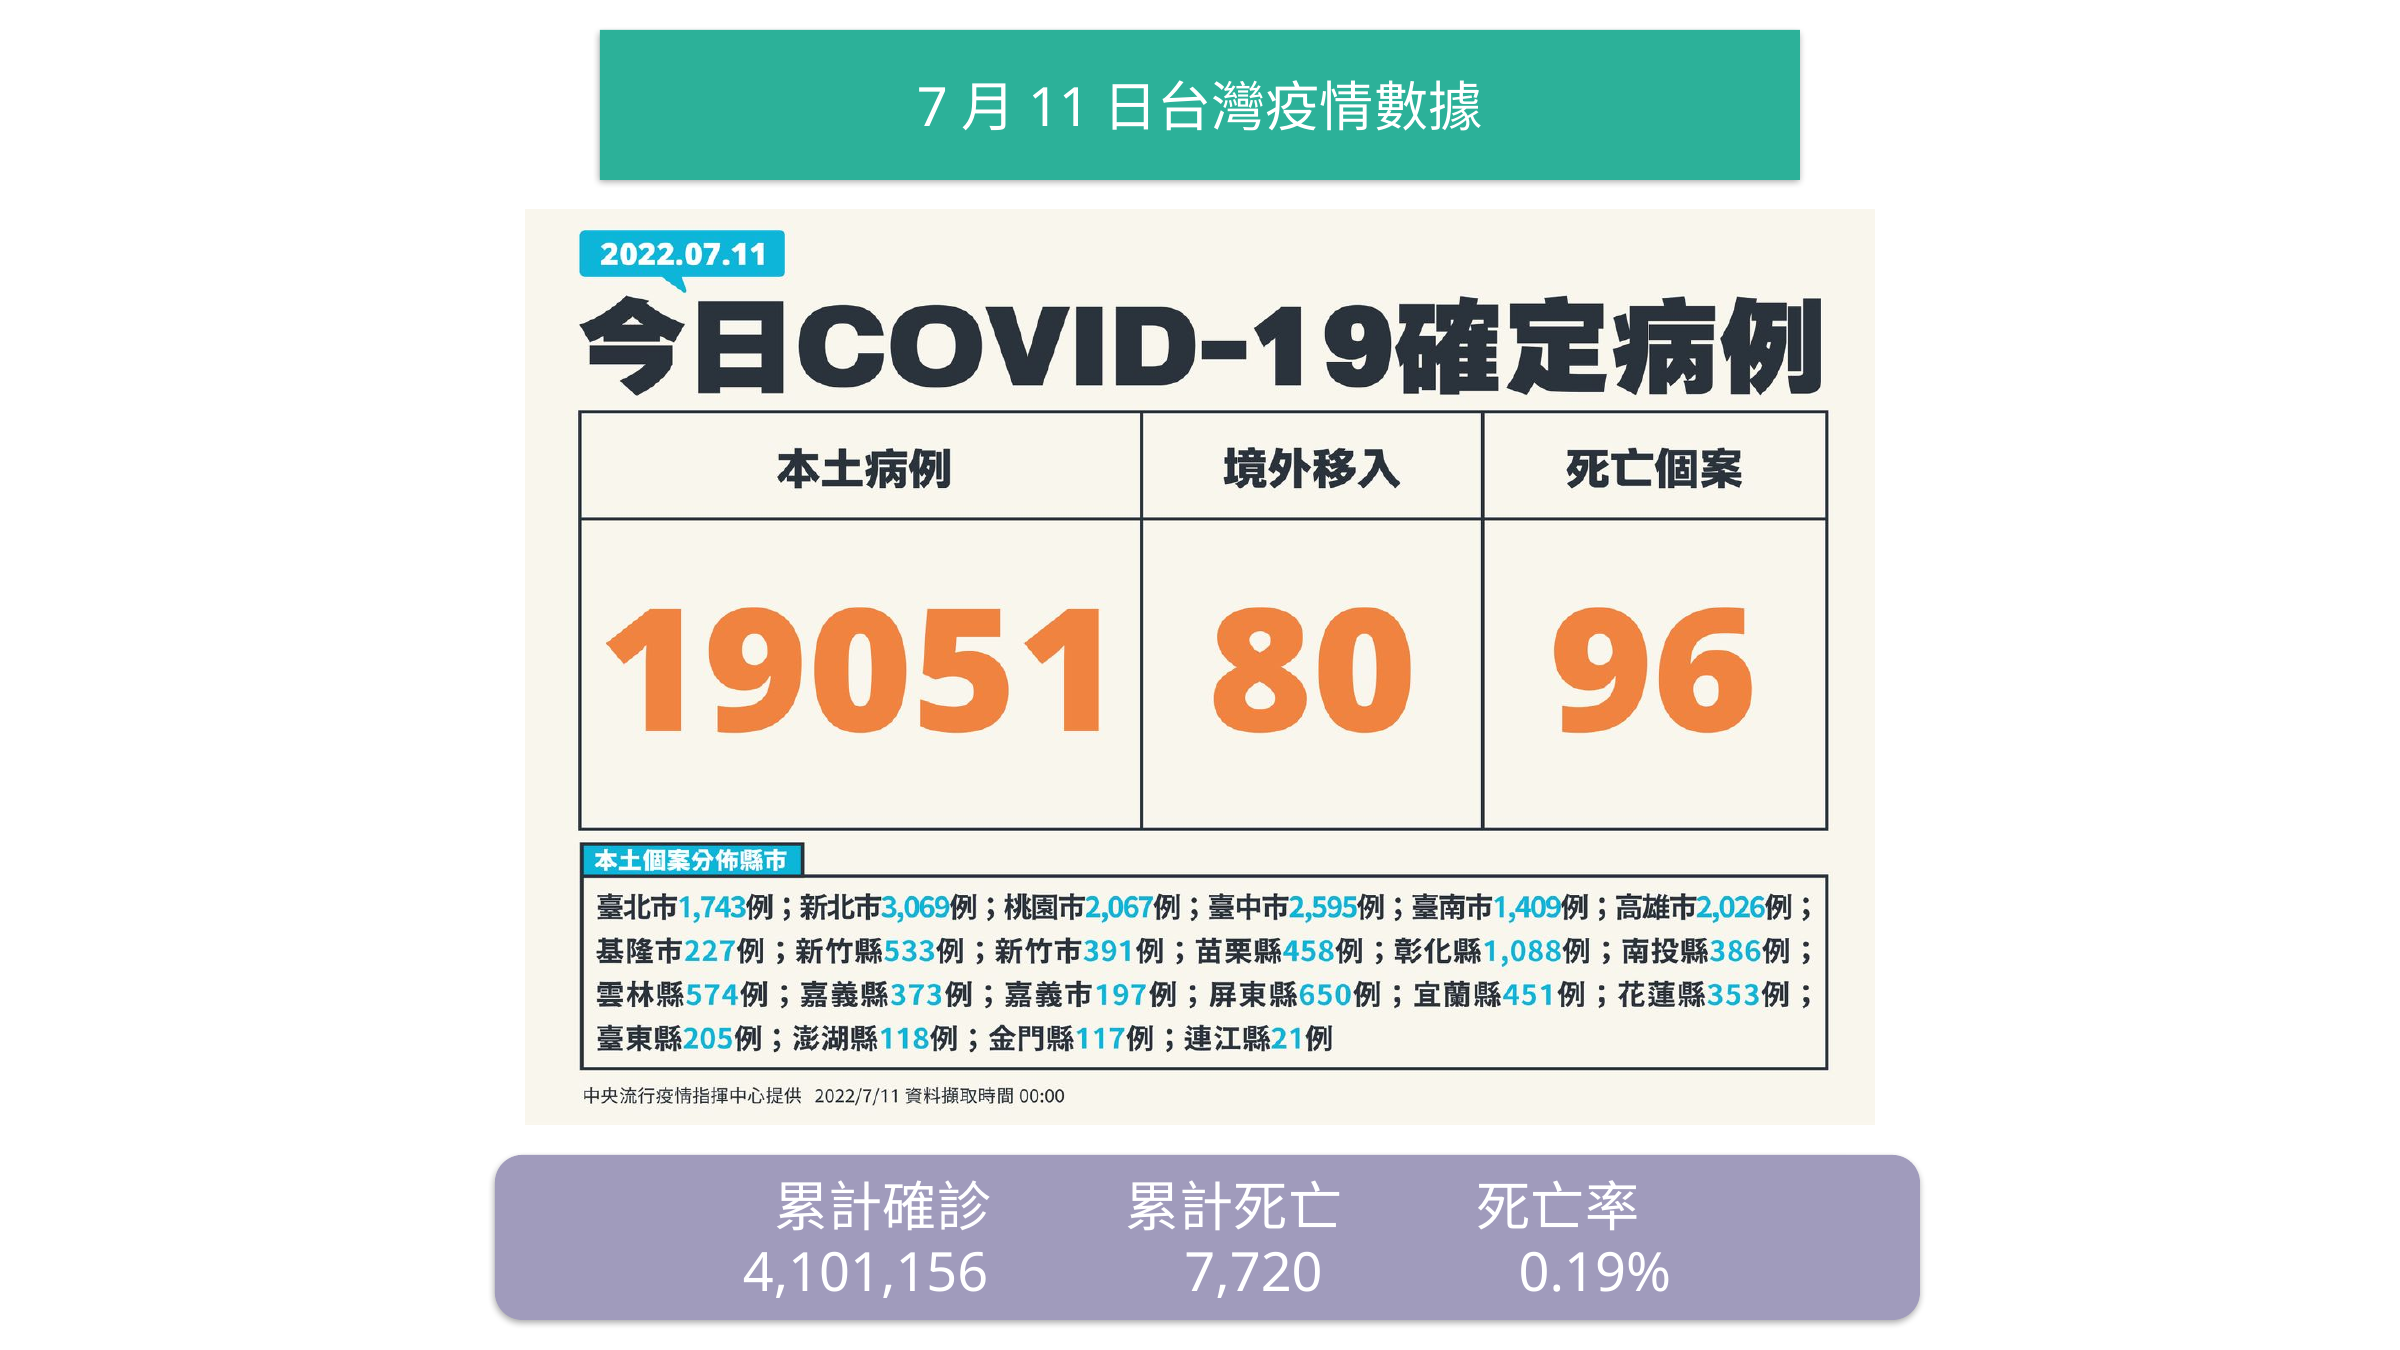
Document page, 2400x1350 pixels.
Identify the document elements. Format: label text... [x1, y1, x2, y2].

text_box 累計確診 累計死亡 死亡率 4,101,156 7,720 0.19% [494, 1154, 1921, 1321]
picture [524, 209, 1876, 1126]
text_box 7月11日台灣疫情數據 [599, 29, 1801, 181]
